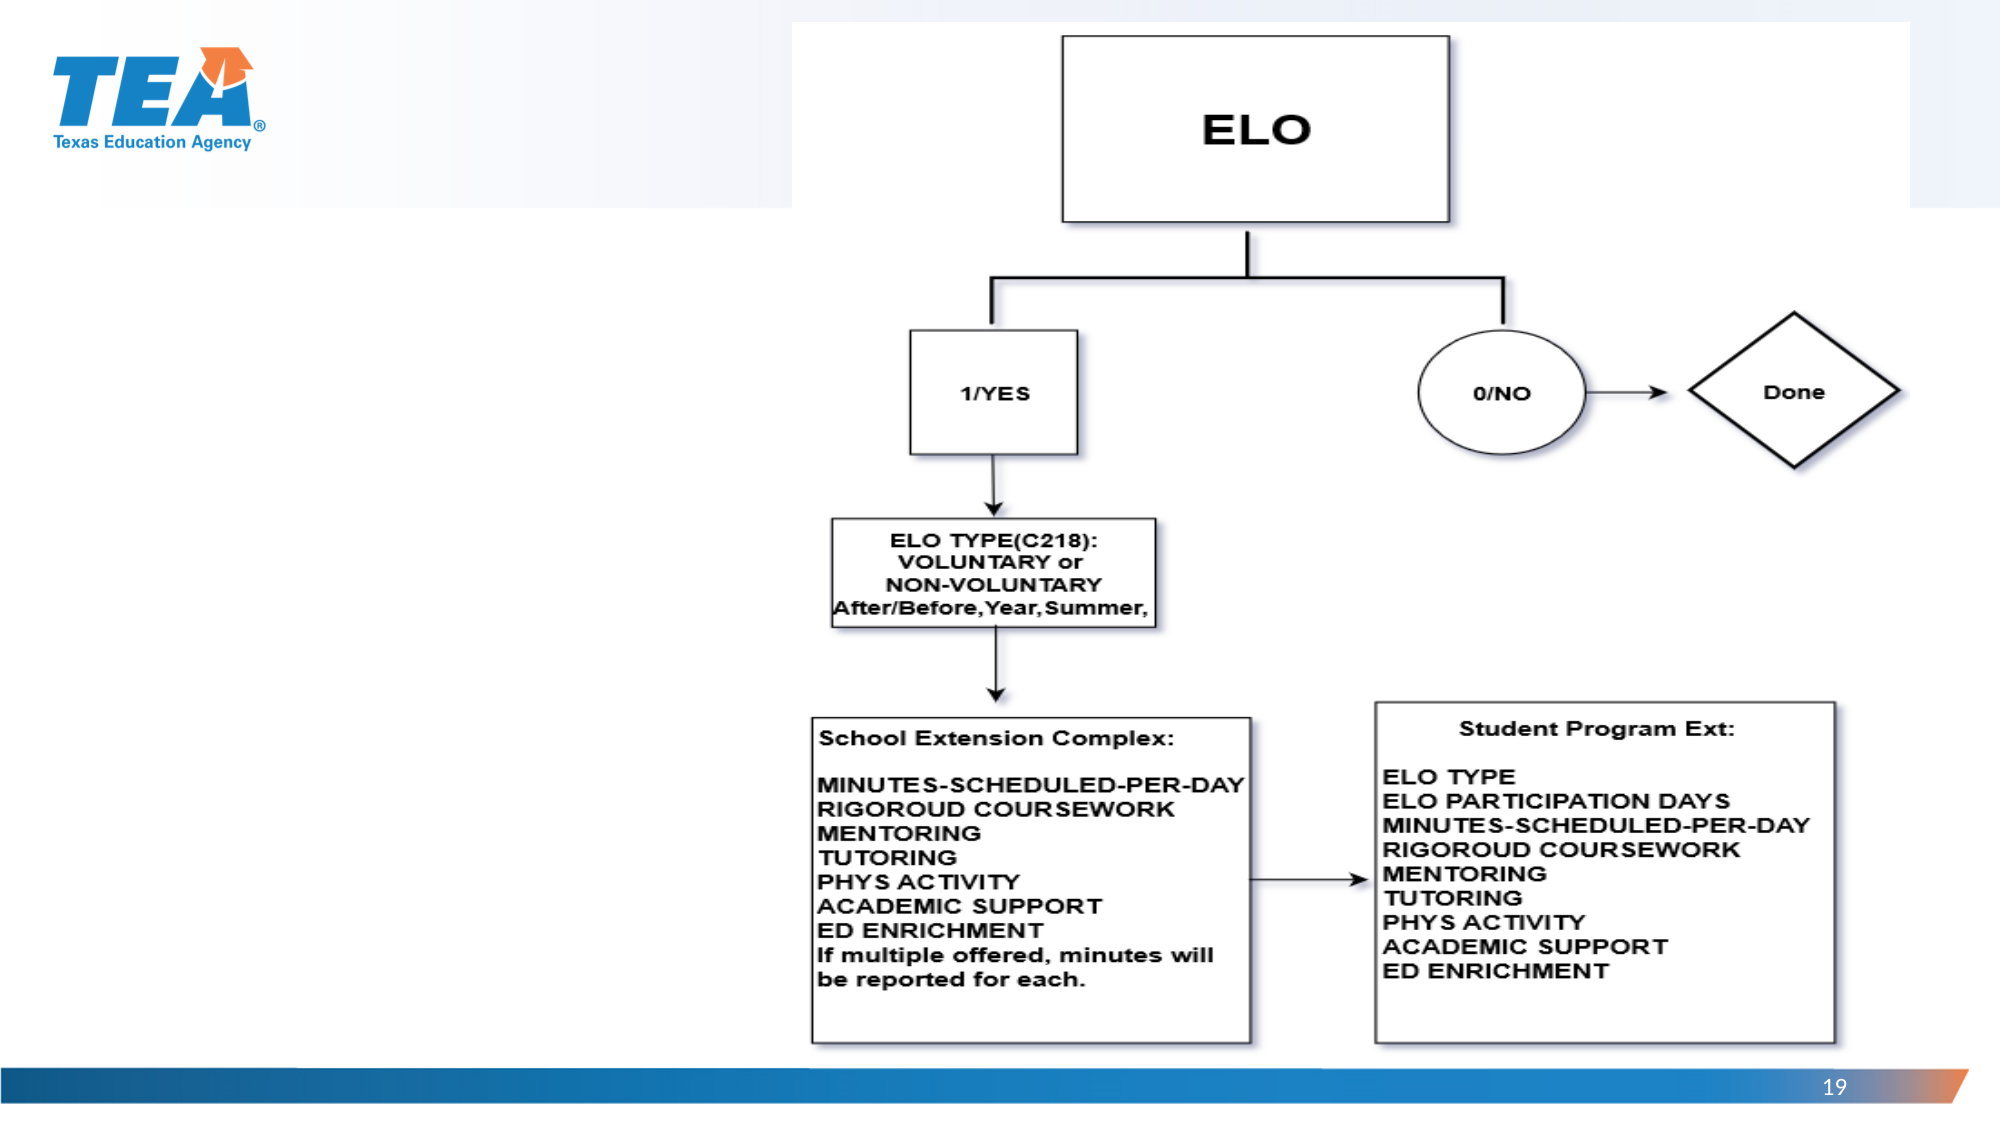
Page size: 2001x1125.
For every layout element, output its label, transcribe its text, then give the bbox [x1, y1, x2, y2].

slide_number 19 [1412, 1067, 1863, 1103]
picture [0, 0, 2001, 1125]
